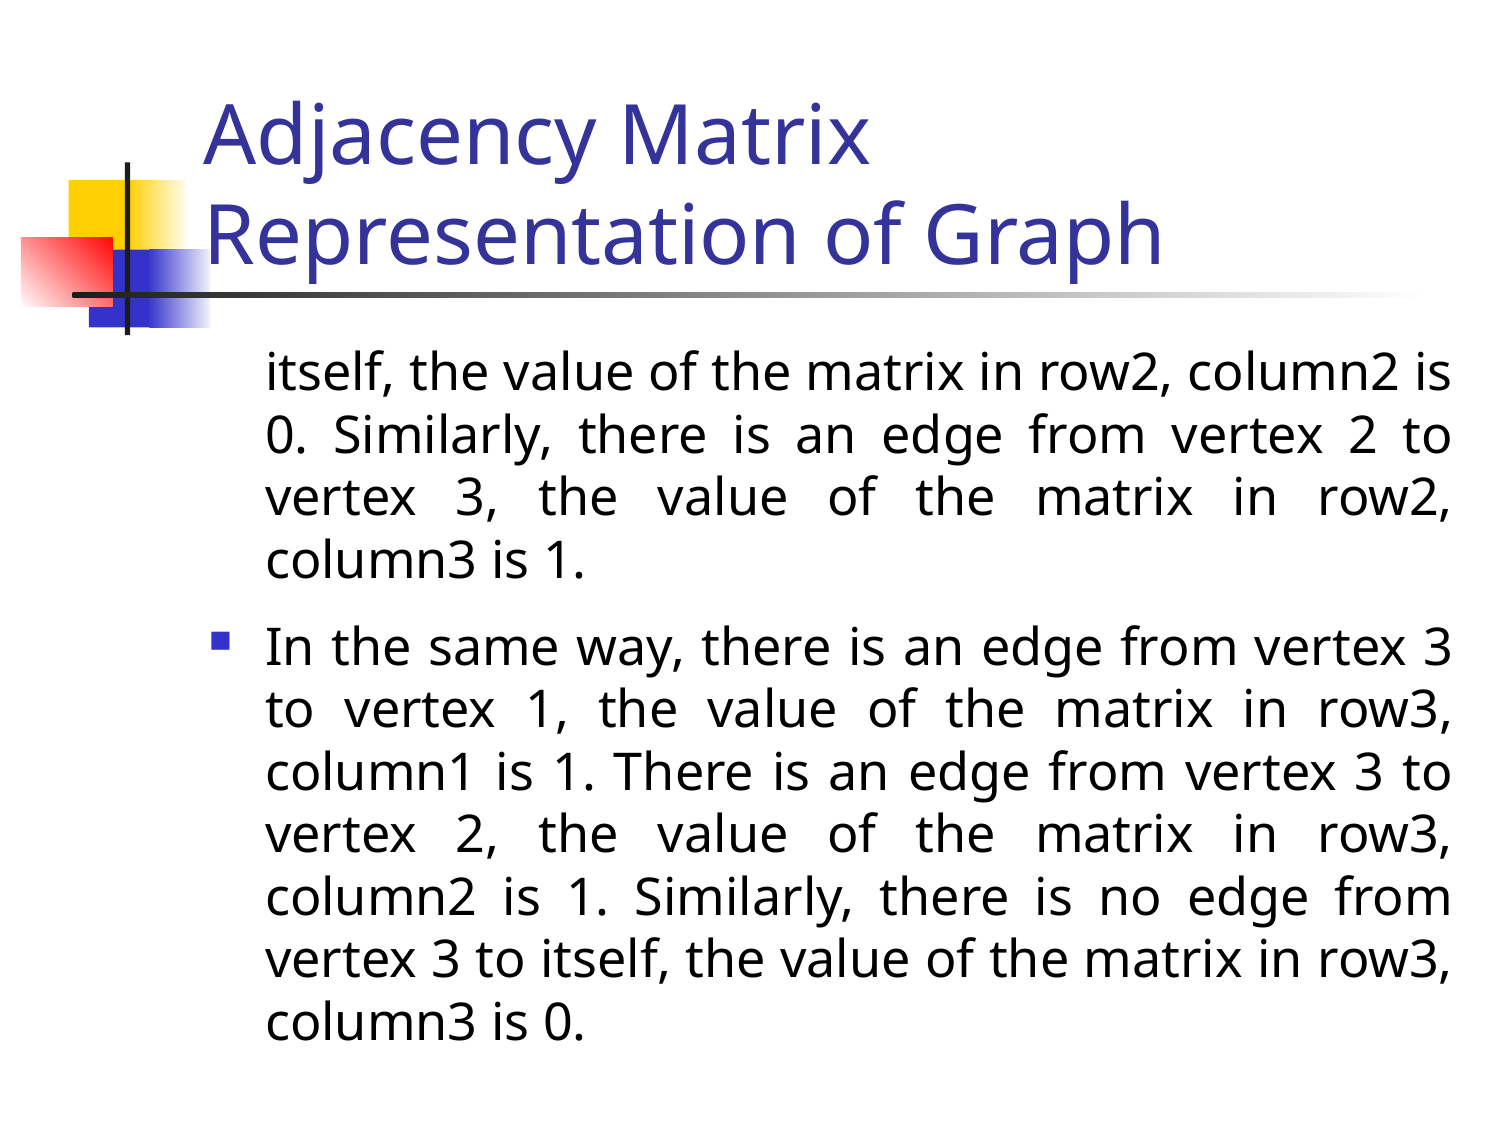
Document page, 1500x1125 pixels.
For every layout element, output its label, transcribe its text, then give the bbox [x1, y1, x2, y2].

title Adjacency Matrix Representation of Graph [188, 101, 1468, 289]
list itself, the value of the matrix in row2, column2 is 0. Similarly, there is an edge from vertex 2 to vertex 3, the value of the matrix in row2, column3 is 1. In the same way, there is an edge from vertex 3 to vertex 1, the value of the matrix in row3, column1 is 1. There is an edge from vertex 3 to vertex 2, the value of the matrix in row3, column2 is 1. Similarly, there is no edge from vertex 3 to itself, the value of the matrix in row3, column3 is 0. [193, 331, 1469, 1006]
